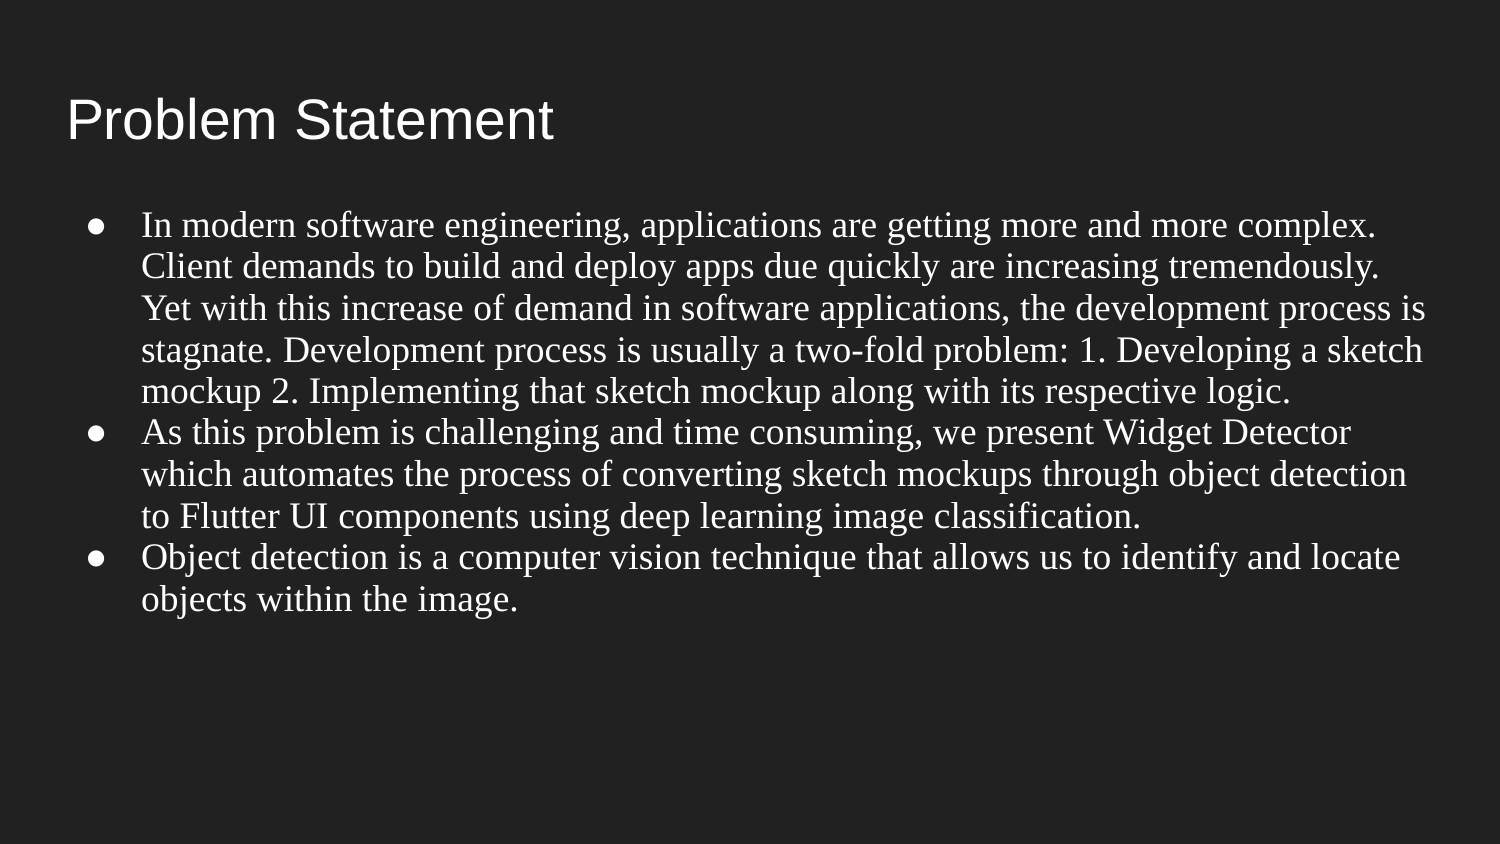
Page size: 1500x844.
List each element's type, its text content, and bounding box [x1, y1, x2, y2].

list In modern software engineering, applications are getting more and more complex. Client demands to build and deploy apps due quickly are increasing tremendously. Yet with this increase of demand in software applications, the development process is stagnate. Development process is usually a two-fold problem: 1. Developing a sketch mockup 2. Implementing that sketch mockup along with its respective logic. As this problem is challenging and time consuming, we present Widget Detector which automates the process of converting sketch mockups through object detection to Flutter UI components using deep learning image classification. Object detection is a computer vision technique that allows us to identify and locate objects within the image. [51, 189, 1449, 750]
title Problem Statement [51, 72, 1449, 167]
